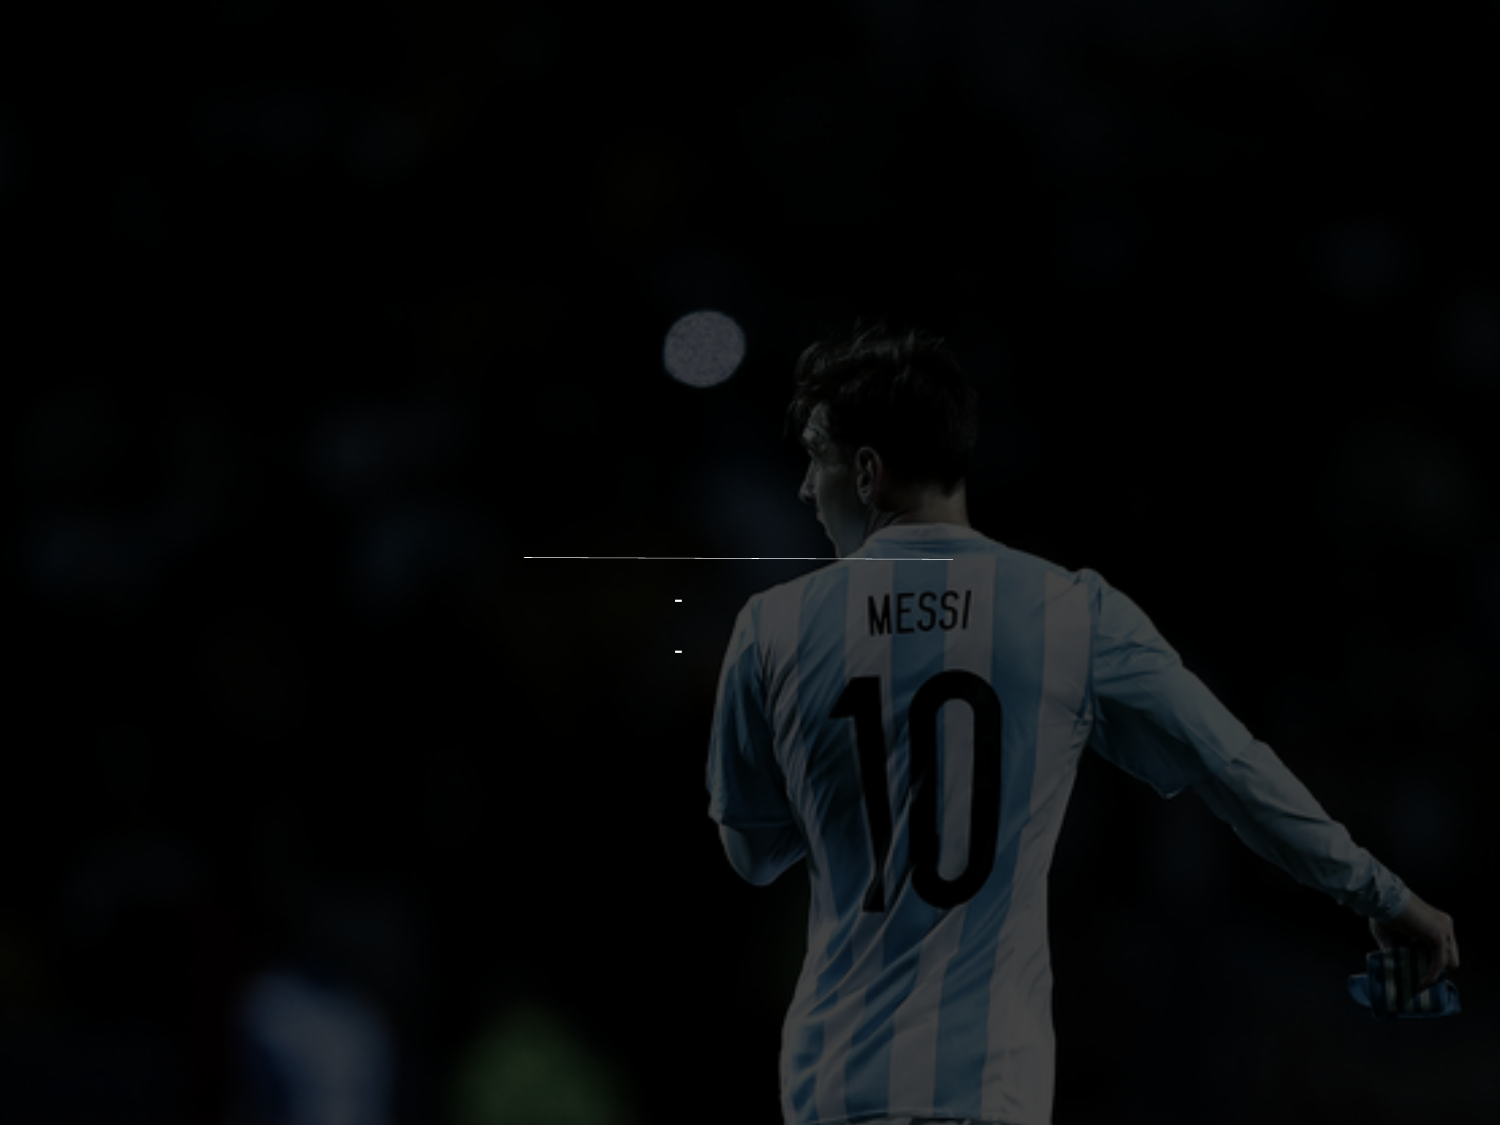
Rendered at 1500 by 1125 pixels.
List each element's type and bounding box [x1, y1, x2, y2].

picture [0, 0, 1500, 1125]
text_box [523, 409, 1118, 612]
